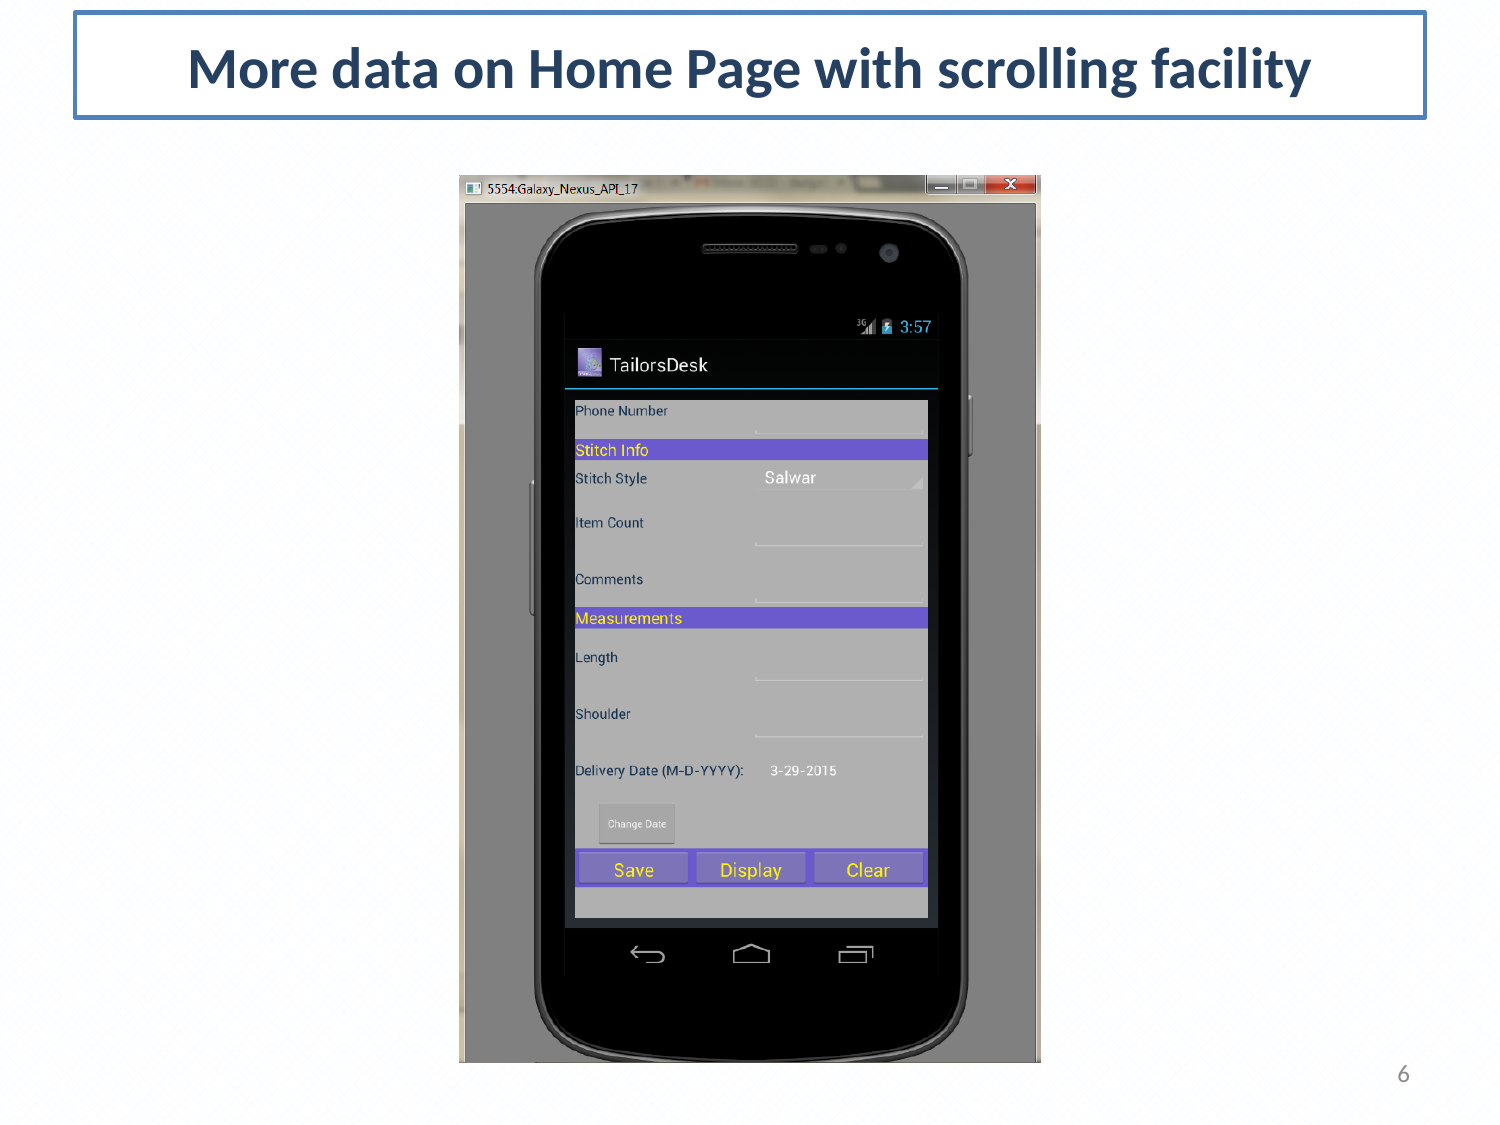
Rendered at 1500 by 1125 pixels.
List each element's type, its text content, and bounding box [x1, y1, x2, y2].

slide_number 6 [1074, 1042, 1425, 1103]
picture [459, 175, 1041, 1063]
title More data on Home Page with scrolling facility [73, 10, 1427, 120]
